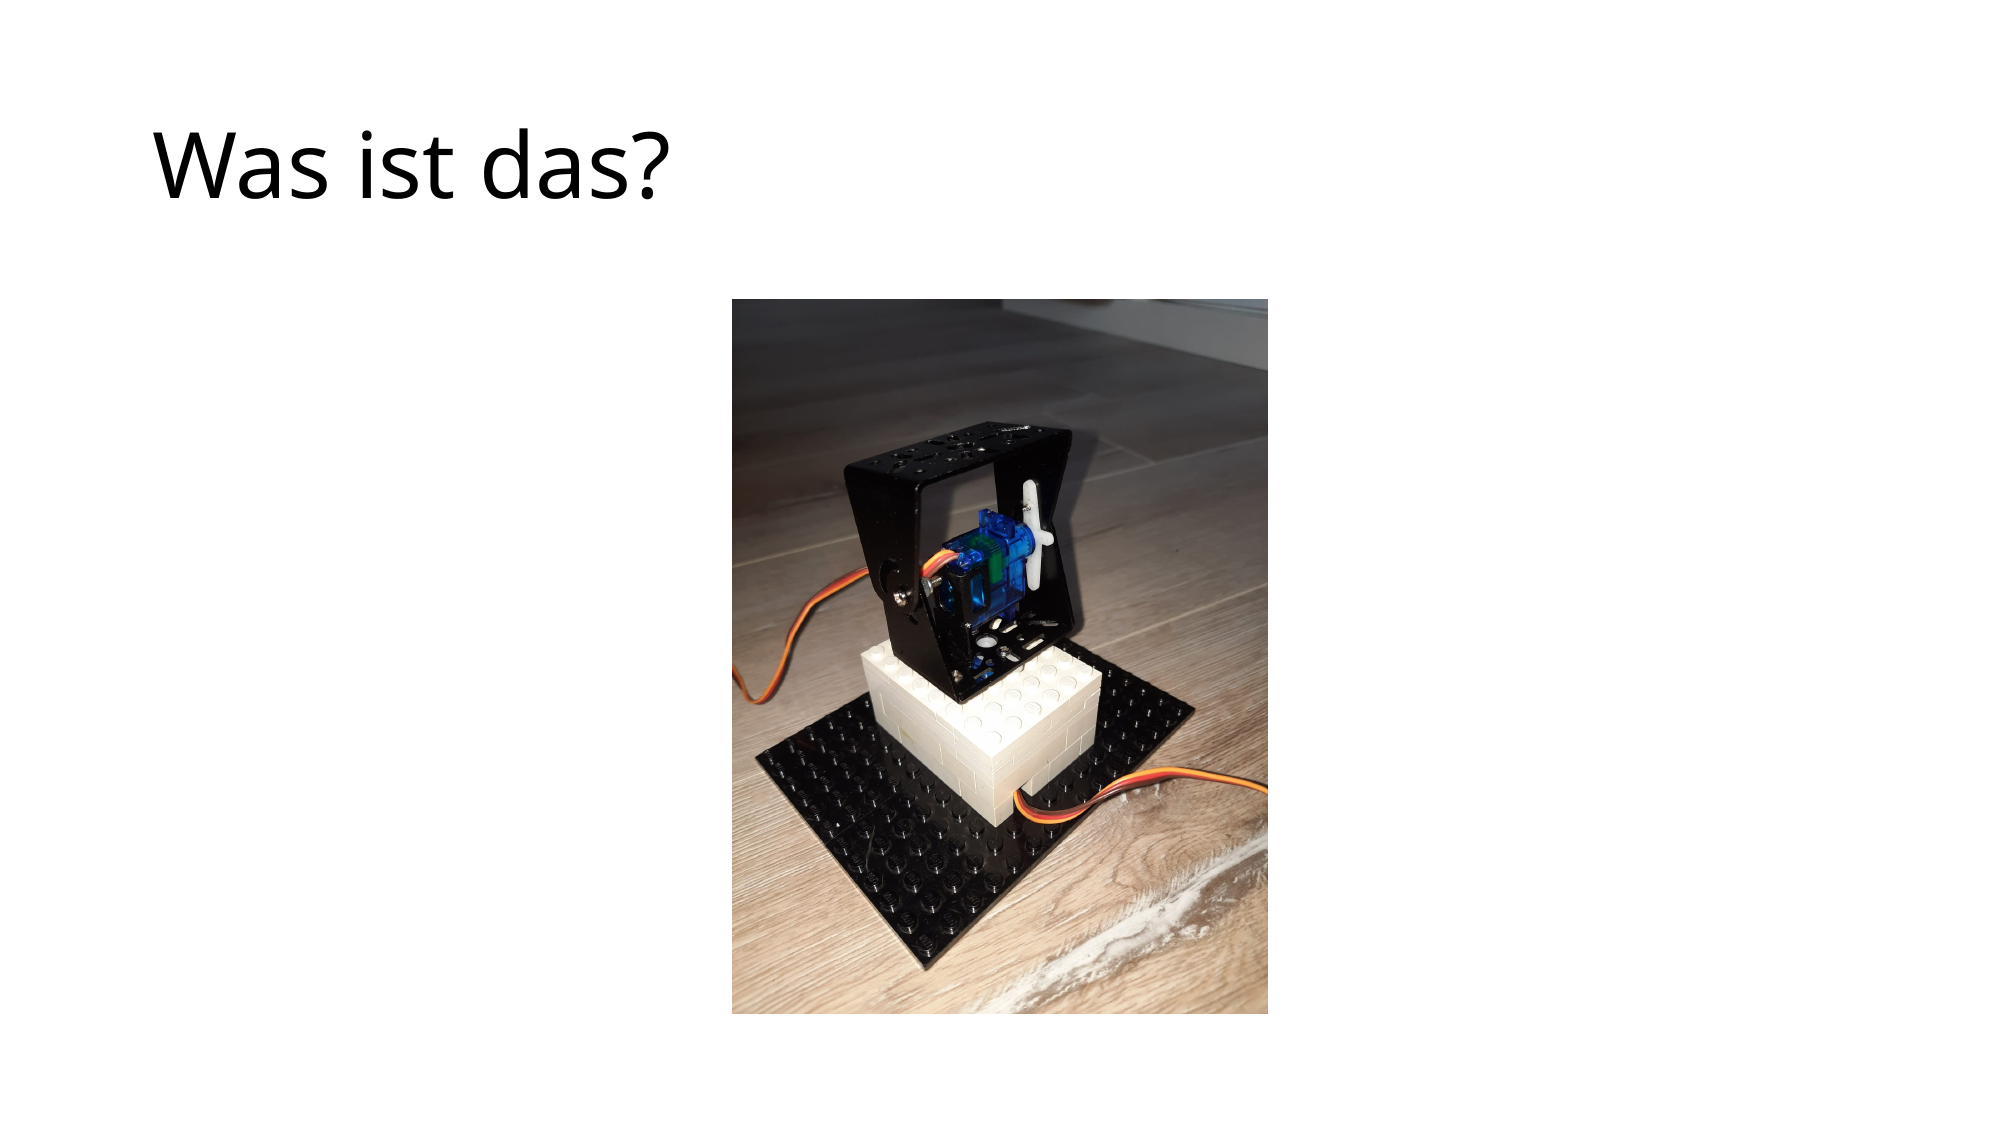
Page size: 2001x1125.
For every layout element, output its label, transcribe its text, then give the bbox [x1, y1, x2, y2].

title Was ist das? [137, 59, 1863, 278]
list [732, 299, 1268, 1014]
